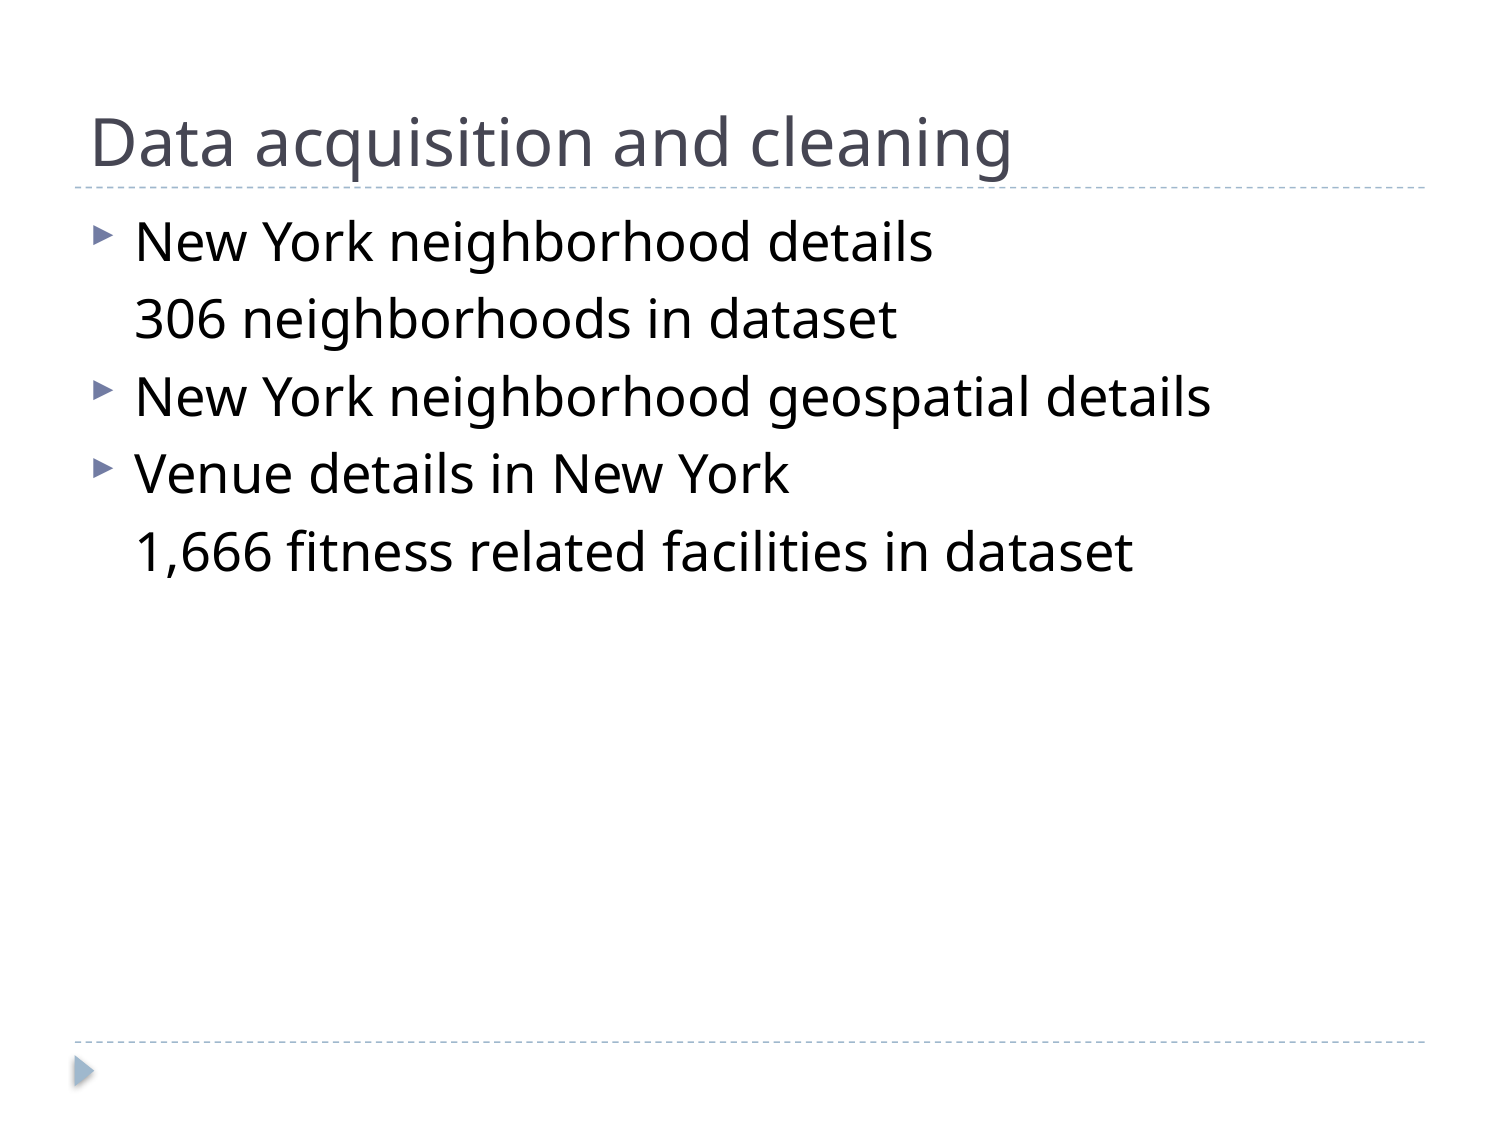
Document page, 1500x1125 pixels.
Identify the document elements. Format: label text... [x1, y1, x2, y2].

title Data acquisition and cleaning [75, 24, 1425, 188]
list New York neighborhood details 306 neighborhoods in dataset New York neighborhood geospatial details Venue details in New York 1,666 fitness related facilities in dataset [75, 200, 1425, 1010]
